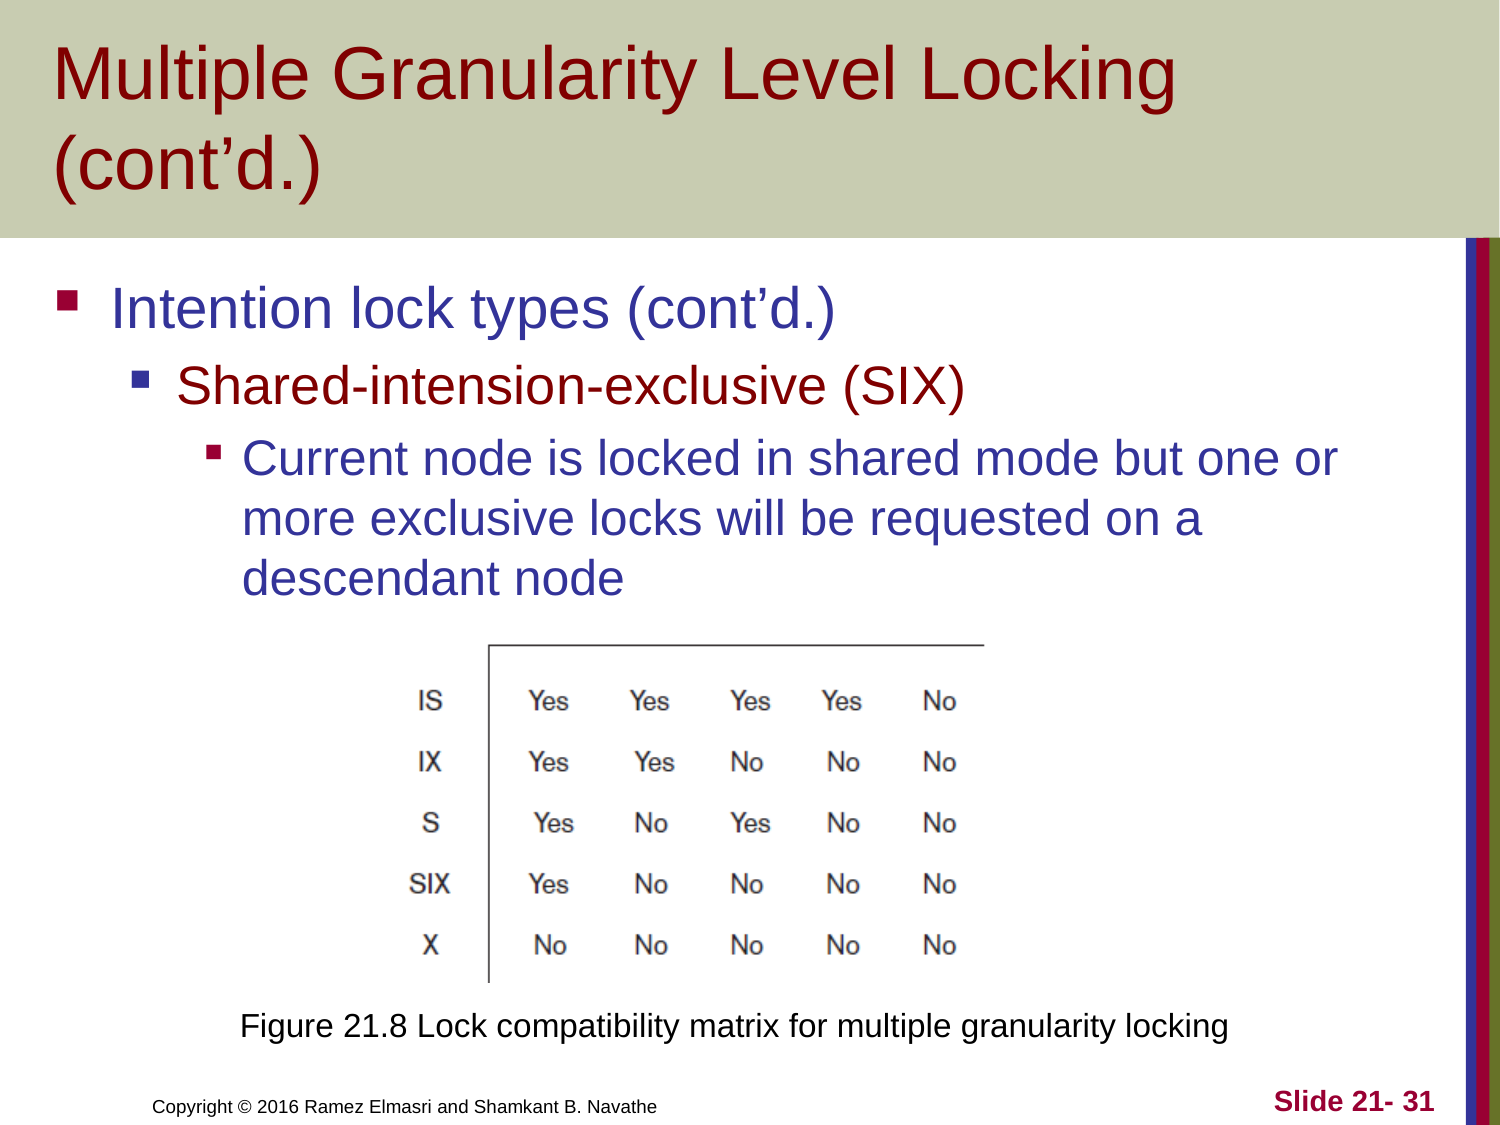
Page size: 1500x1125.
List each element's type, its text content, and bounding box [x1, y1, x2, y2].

title Multiple Granularity Level Locking (cont’d.) [37, 49, 1317, 213]
picture [381, 637, 1058, 984]
list Intention lock types (cont’d.) Shared-intension-exclusive (SIX) Current node is locked in shared mode but one or more exclusive locks will be requested on a descendant node [39, 262, 1400, 1013]
slide_number Slide 21- 31 [1137, 1049, 1451, 1125]
text_box Figure 21.8 Lock compatibility matrix for multiple granularity locking [225, 997, 1257, 1052]
